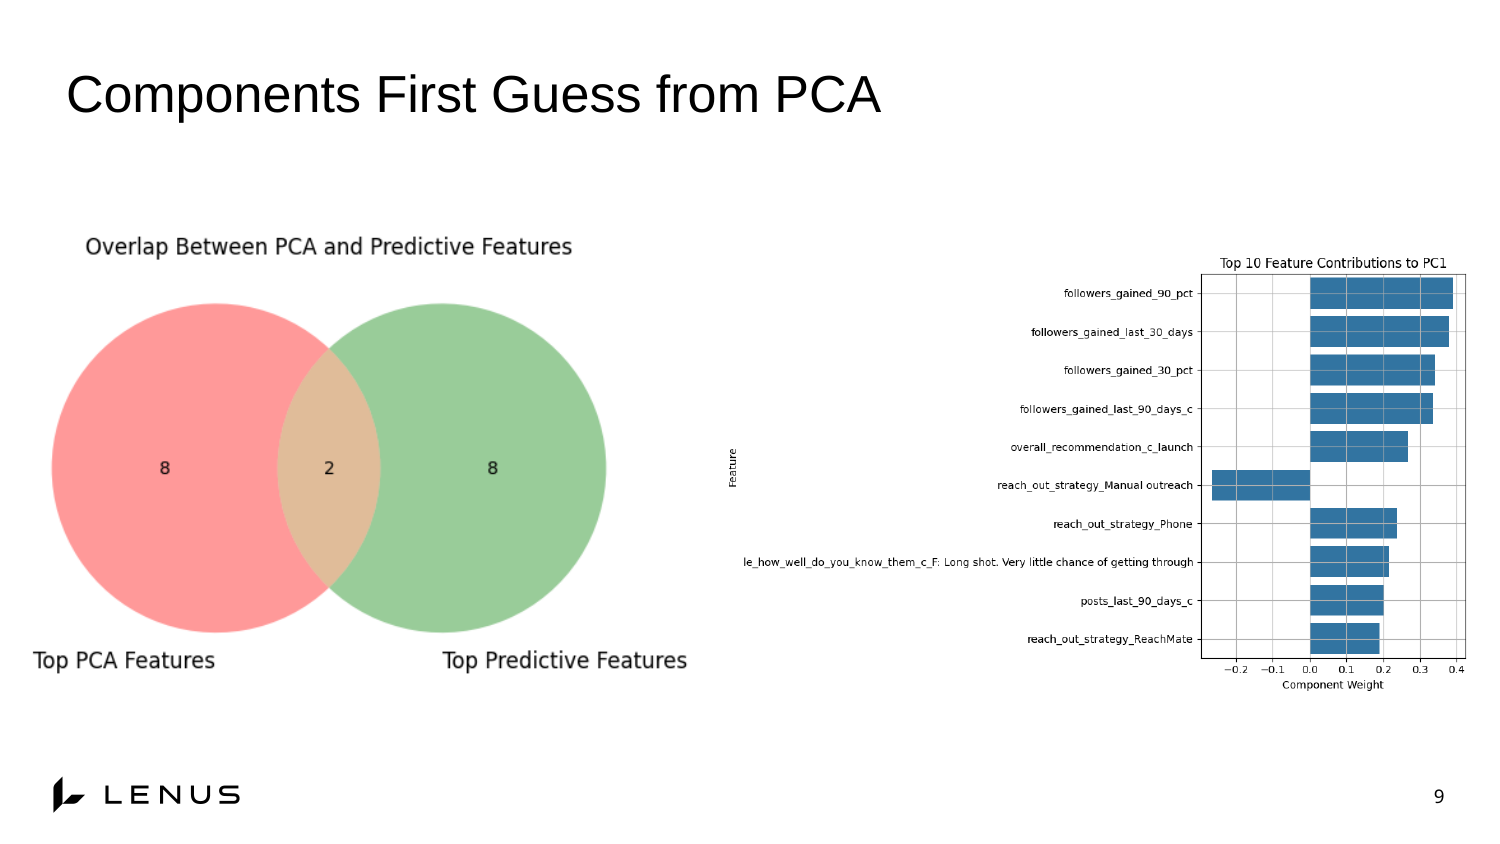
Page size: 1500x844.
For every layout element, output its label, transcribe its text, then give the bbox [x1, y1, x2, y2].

picture [719, 249, 1472, 698]
picture [33, 758, 260, 831]
picture [0, 224, 699, 685]
slide_number ‹#› [1415, 749, 1445, 804]
title Components First Guess from PCA [51, 50, 1079, 160]
